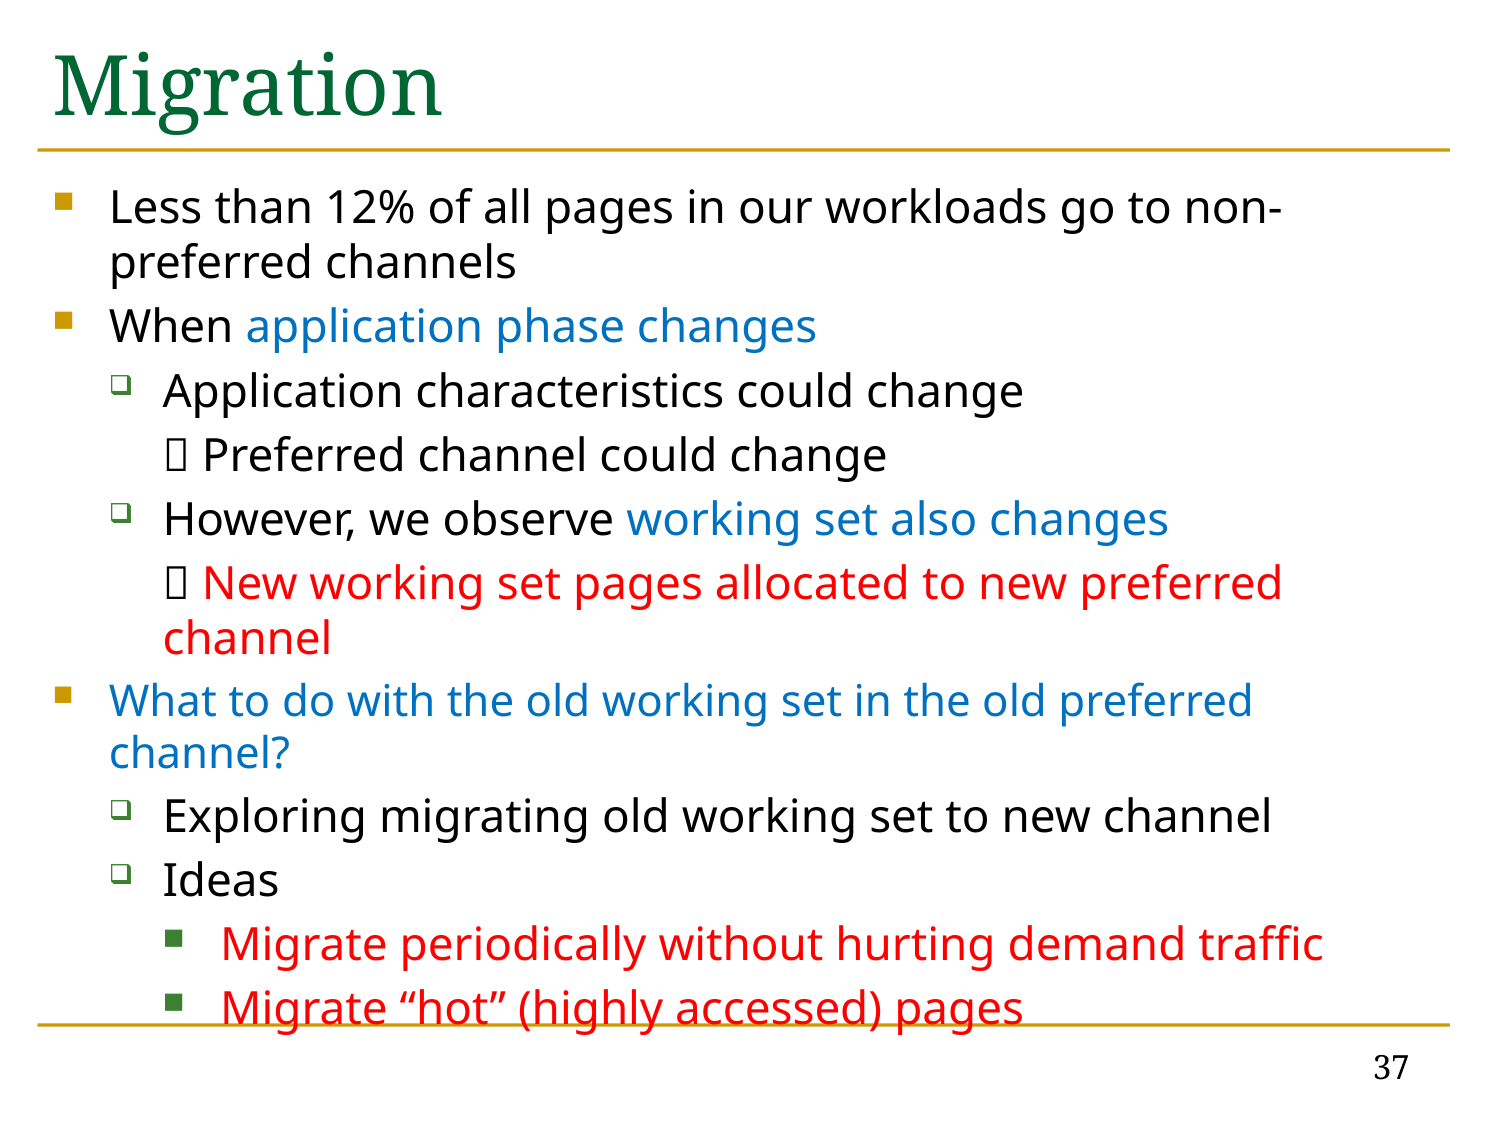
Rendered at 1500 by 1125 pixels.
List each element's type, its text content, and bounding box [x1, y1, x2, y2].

list Less than 12% of all pages in our workloads go to non-preferred channels When application phase changes Application characteristics could change  Preferred channel could change However, we observe working set also changes  New working set pages allocated to new preferred channel What to do with the old working set in the old preferred channel? Exploring migrating old working set to new channel Ideas Migrate periodically without hurting demand traffic Migrate “hot” (highly accessed) pages [37, 170, 1451, 1047]
slide_number 37 [1074, 1023, 1426, 1100]
title Migration [37, 24, 1451, 150]
